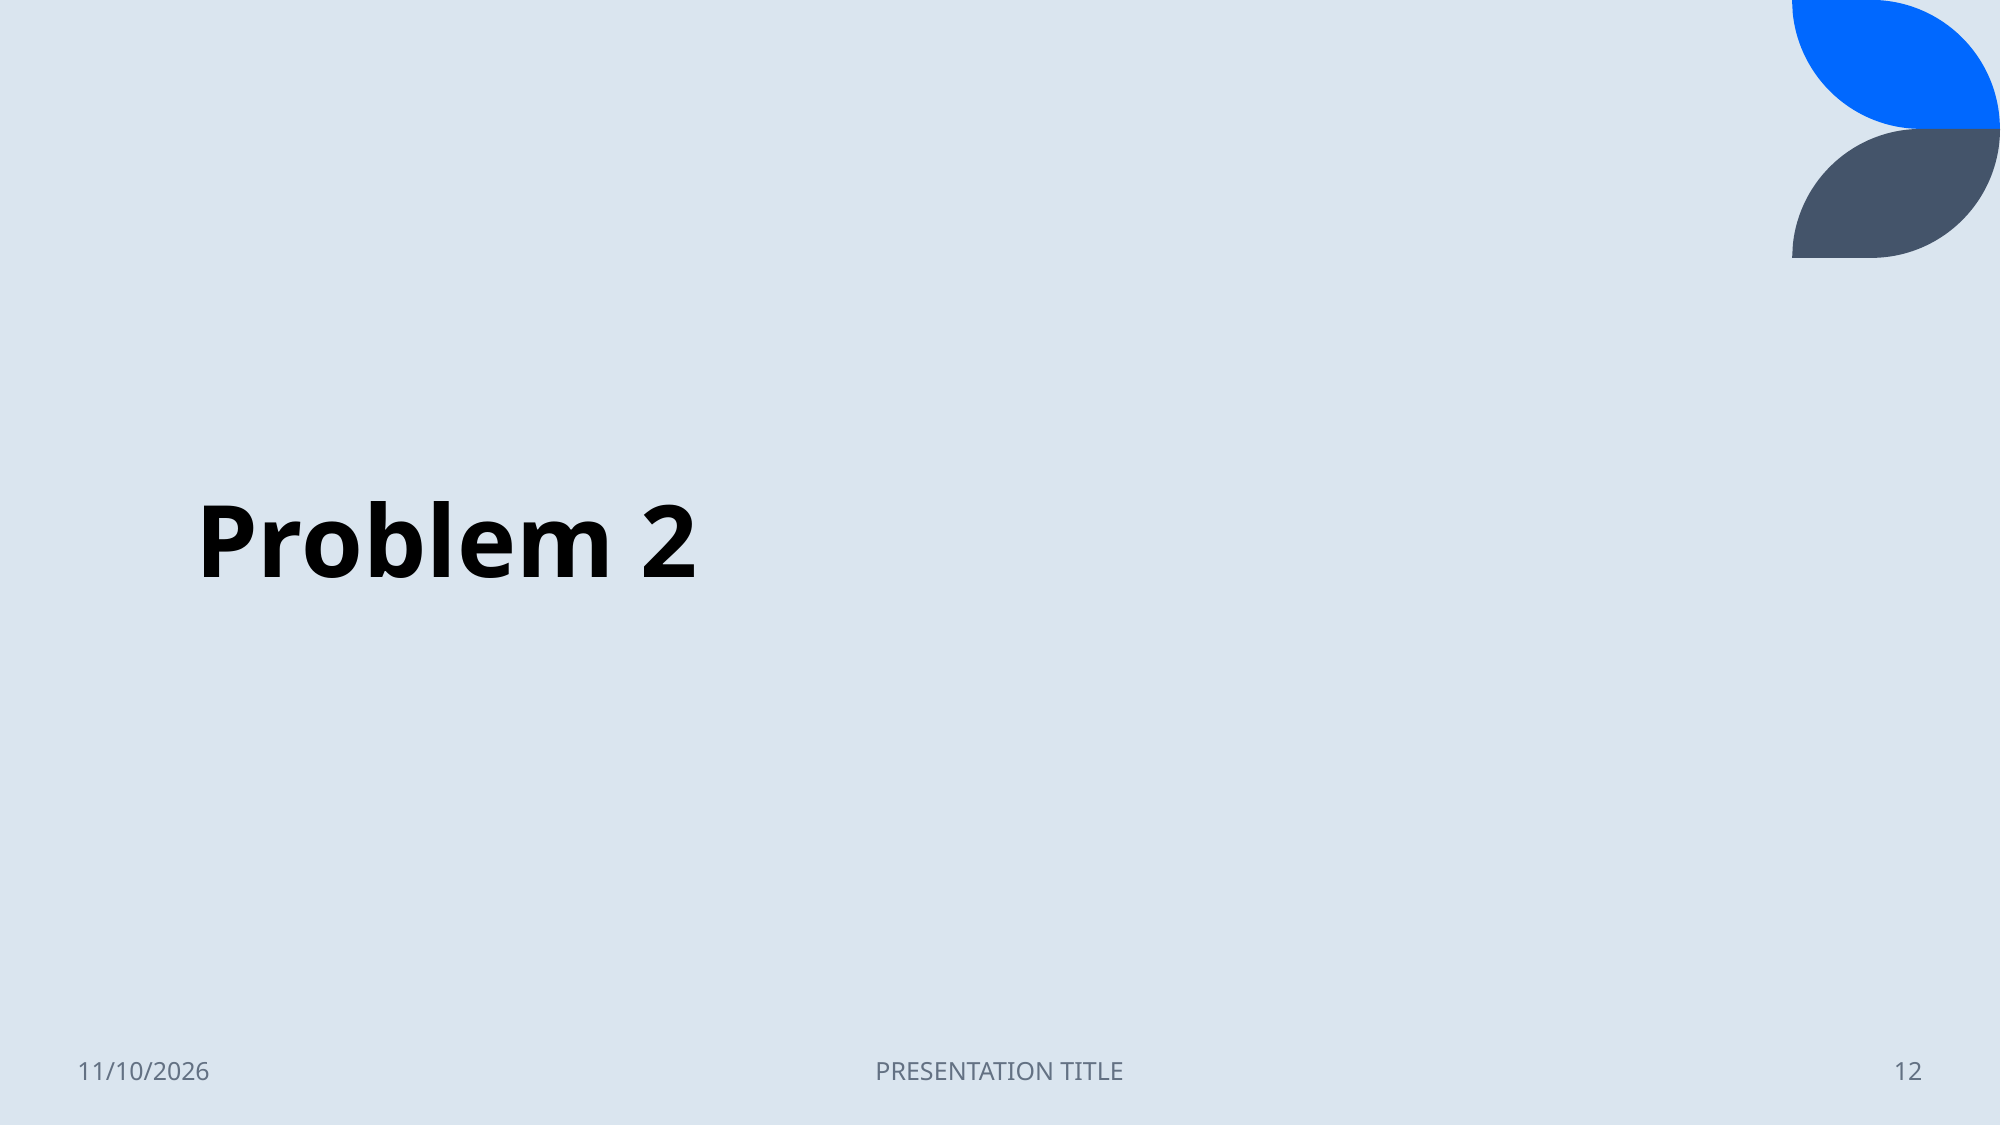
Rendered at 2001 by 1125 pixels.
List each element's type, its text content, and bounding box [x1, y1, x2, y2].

slide_number 12 [1665, 1042, 1938, 1103]
title Problem 2 [180, 389, 1785, 607]
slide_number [62, 1042, 342, 1103]
footer PRESENTATION TITLE [662, 1042, 1338, 1103]
